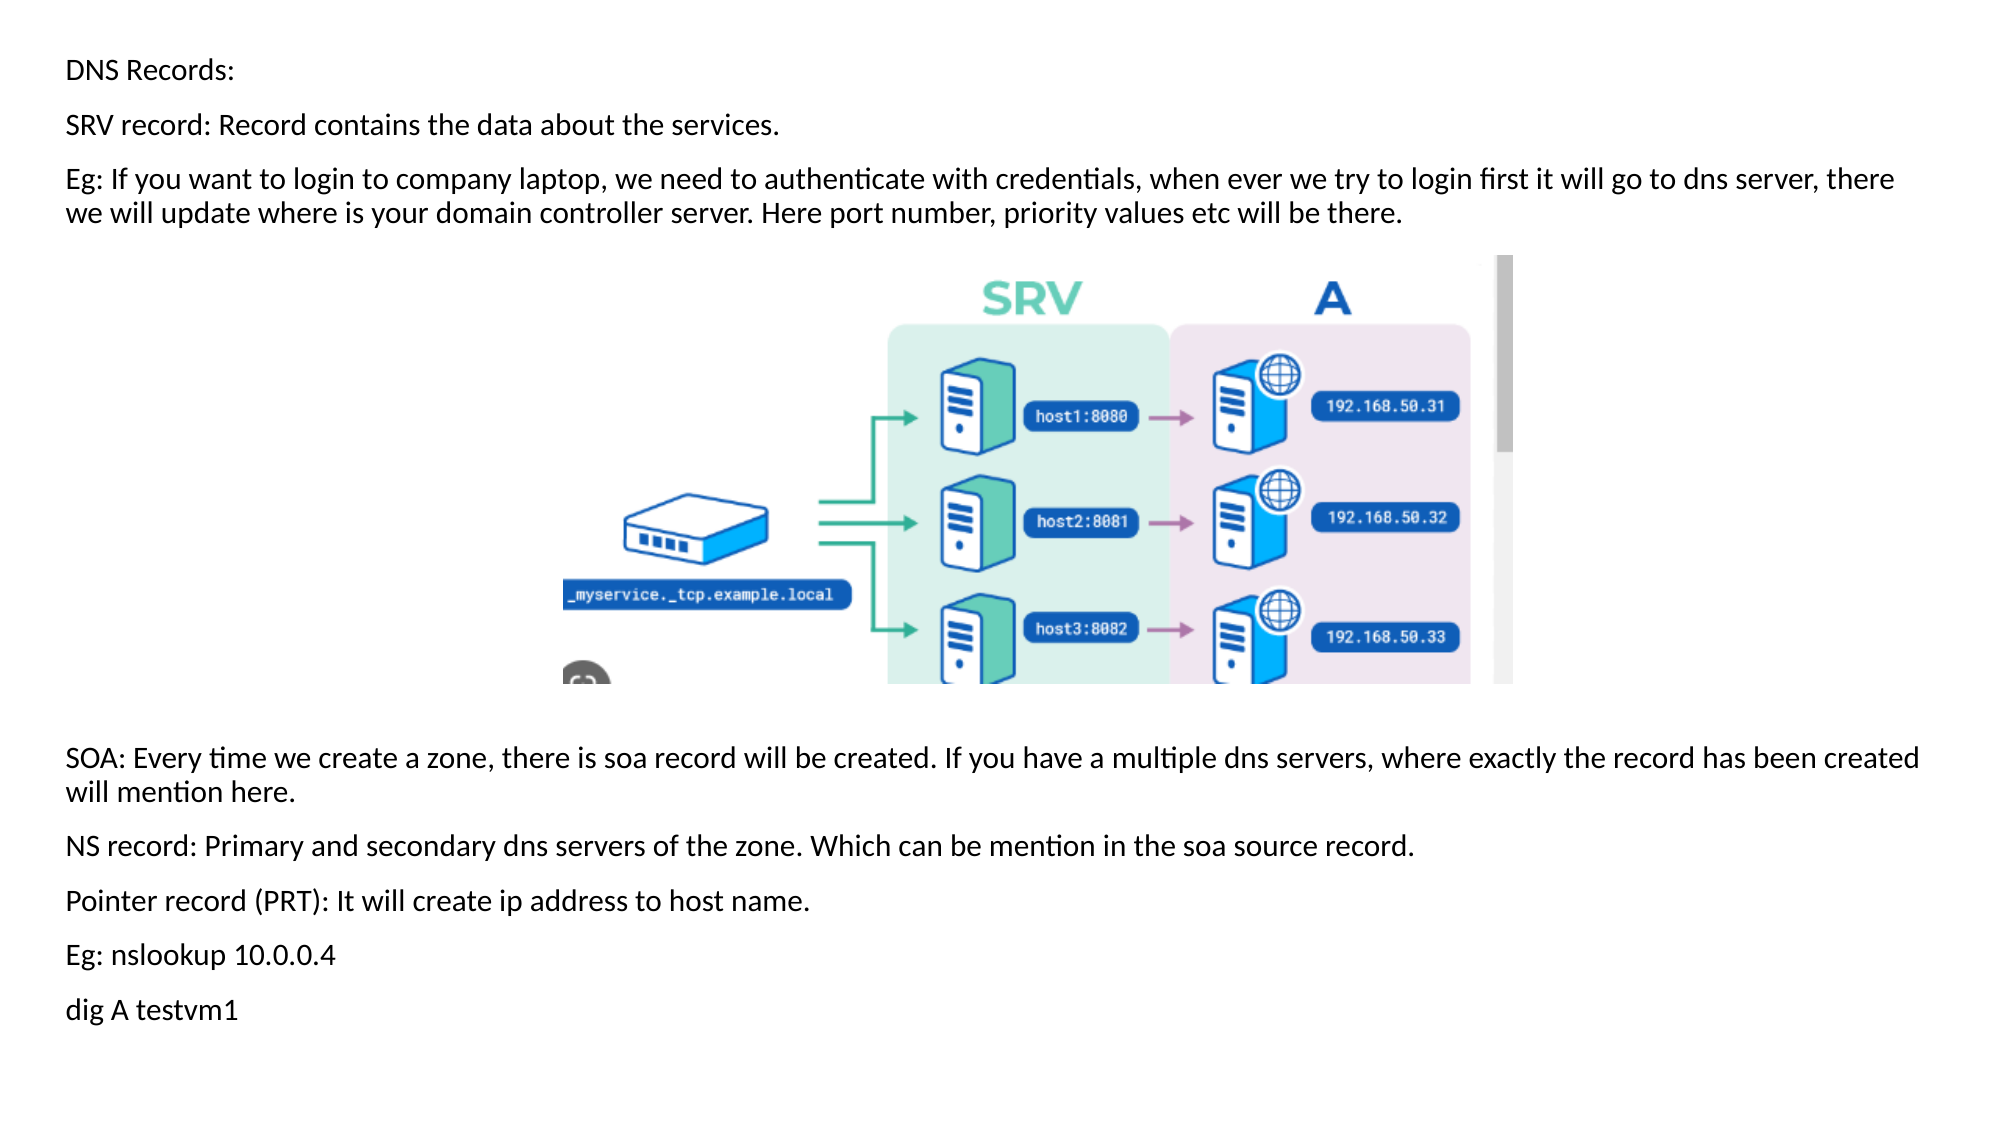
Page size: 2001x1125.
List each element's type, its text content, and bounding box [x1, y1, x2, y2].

list DNS Records: SRV record: Record contains the data about the services. Eg: If you want to login to company laptop, we need to authenticate with credentials, when ever we try to login first it will go to dns server, there we will update where is your domain controller server. Here port number, priority values etc will be there. SOA: Every time we create a zone, there is soa record will be created. If you have a multiple dns servers, where exactly the record has been created will mention here. NS record: Primary and secondary dns servers of the zone. Which can be mention in the soa source record. Pointer record (PRT): It will create ip address to host name. Eg: nslookup 10.0.0.4 dig A testvm1 [50, 46, 1942, 1082]
picture [562, 255, 1514, 684]
